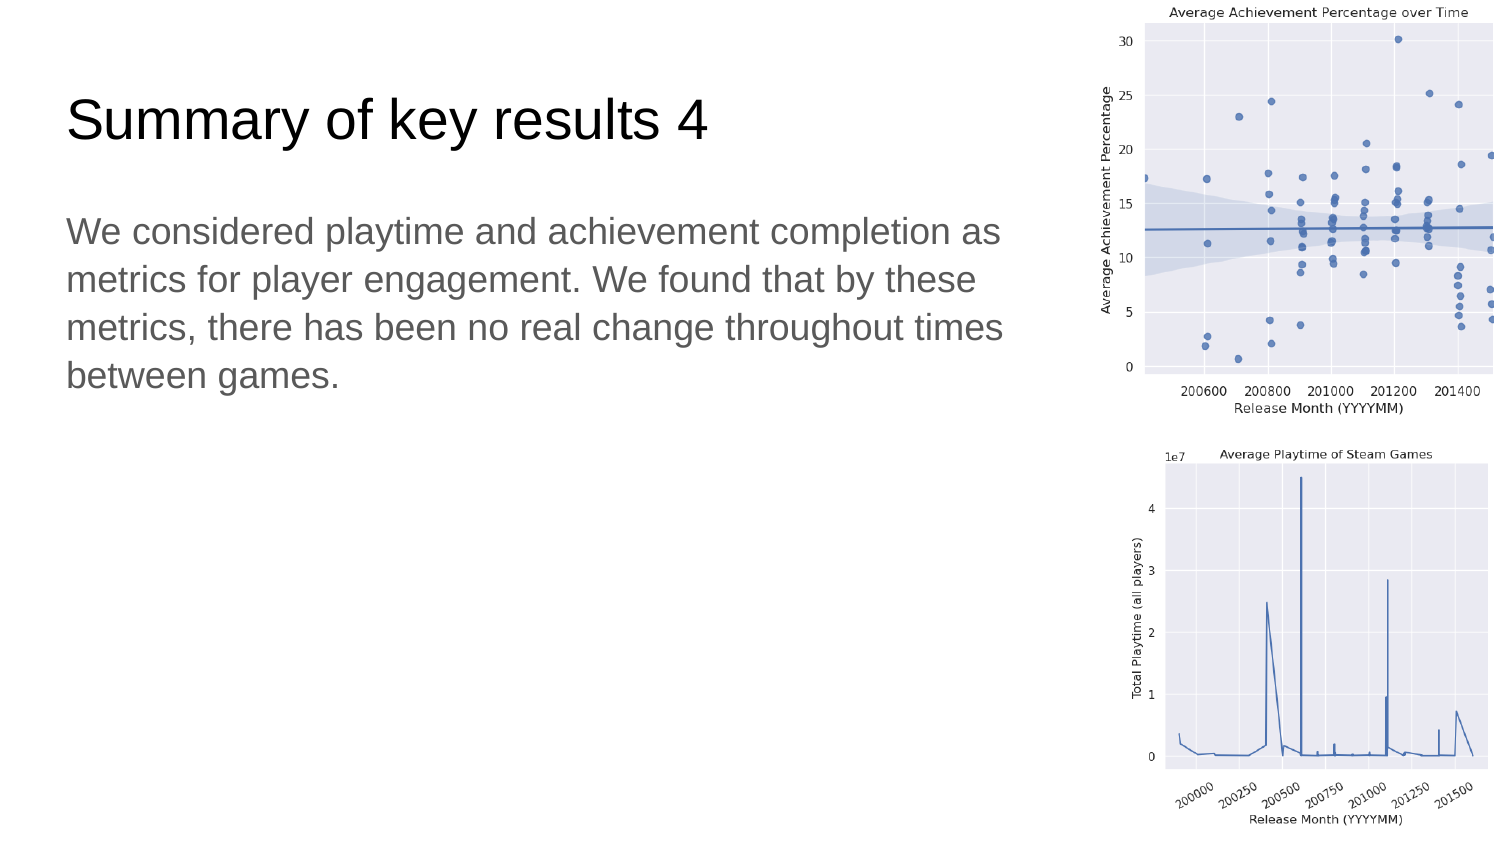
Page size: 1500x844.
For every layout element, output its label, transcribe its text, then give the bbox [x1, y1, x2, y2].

picture [1125, 442, 1494, 832]
list We considered playtime and achievement completion as metrics for player engagement. We found that by these metrics, there has been no real change throughout times between games. [51, 189, 1080, 750]
picture [1093, 0, 1500, 423]
title Summary of key results 4 [51, 72, 1088, 167]
